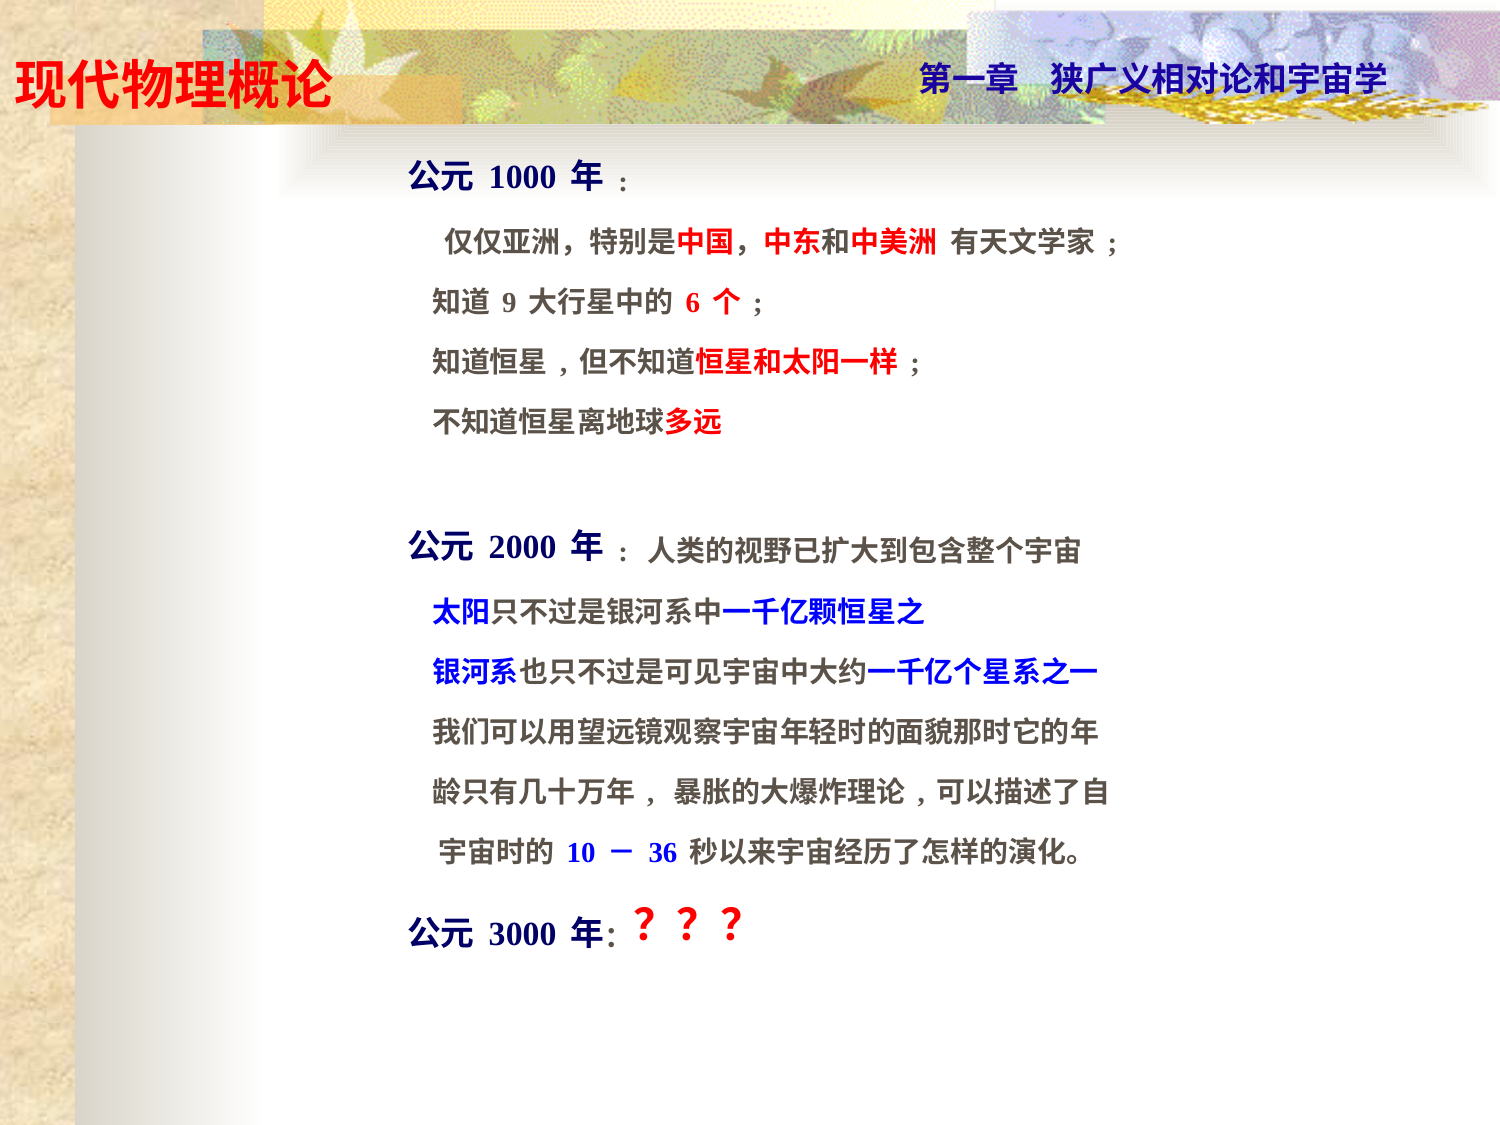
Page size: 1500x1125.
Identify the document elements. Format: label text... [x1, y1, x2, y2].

picture [310, 68, 320, 75]
picture [0, 0, 1500, 1125]
text_box 公元1000年: 仅仅亚洲，特别是中国，中东和中美洲 有天文学家; 知道9大行星中的6个; 知道恒星,但不知道恒星和太阳一样; 不知道恒星离地球多远 公元2000年: 人类的视野已扩大到包含整个宇宙 太阳只不过是银河系中一千亿颗恒星之 银河系也只不过是可见宇宙中大约一千亿个星系之一 我们可以用望远镜观察宇宙年轻时的面貌那时它的年 龄只有几十万年, 暴胀的大爆炸理论,可以描述了自 宇宙时的10－36秒以来宇宙经历了怎样的演化。 公元3000年：？？？ [392, 140, 1133, 1106]
